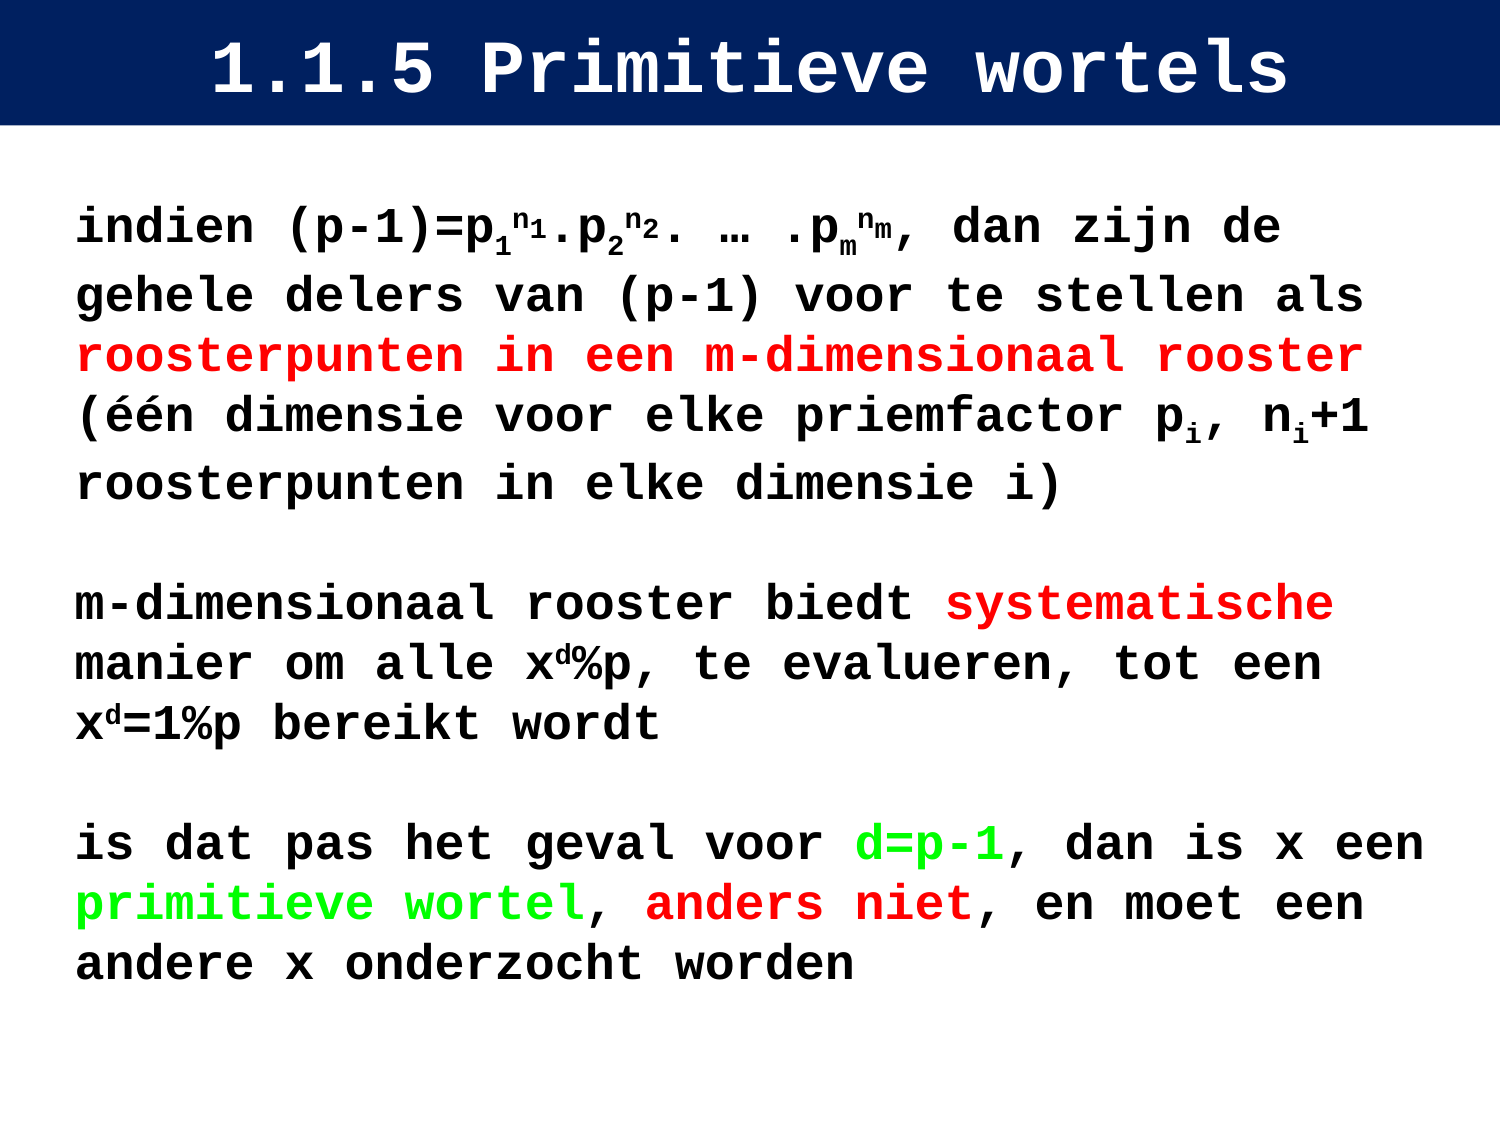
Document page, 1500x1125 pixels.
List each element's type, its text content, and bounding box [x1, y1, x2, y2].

title 1.1.5 Primitieve wortels [0, 0, 1500, 125]
list indien (p-1)=p1n1.p2n2. … .pmnm, dan zijn de gehele delers van (p-1) voor te stellen als roosterpunten in een m-dimensionaal rooster (één dimensie voor elke priemfactor pi, ni+1 roosterpunten in elke dimensie i) m-dimensionaal rooster biedt systematische manier om alle xd%p, te evalueren, tot een xd=1%p bereikt wordt is dat pas het geval voor d=p-1, dan is x een primitieve wortel, anders niet, en moet een andere x onderzocht worden [0, 125, 1500, 1125]
